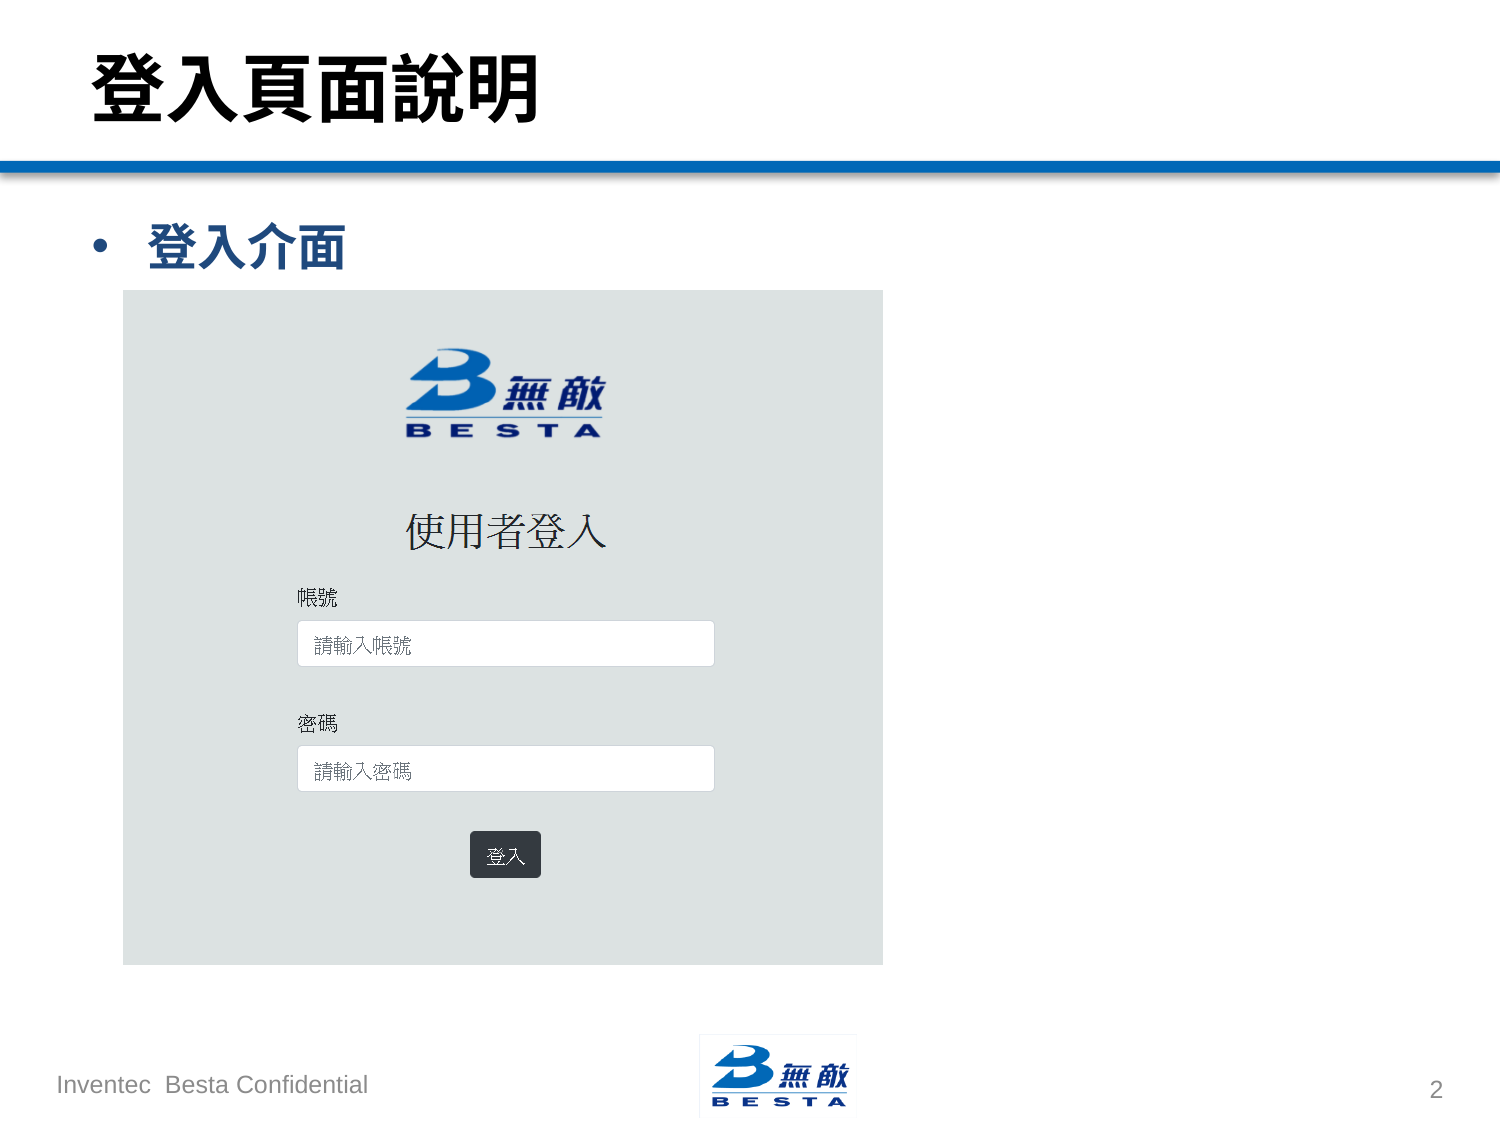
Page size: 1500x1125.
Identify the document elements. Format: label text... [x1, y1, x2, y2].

picture [123, 290, 883, 965]
list 登入介面 [76, 208, 1427, 951]
title 登入頁面說明 [75, 19, 1425, 155]
footer Inventec Besta Confidential [0, 1053, 432, 1114]
picture [699, 1034, 857, 1118]
